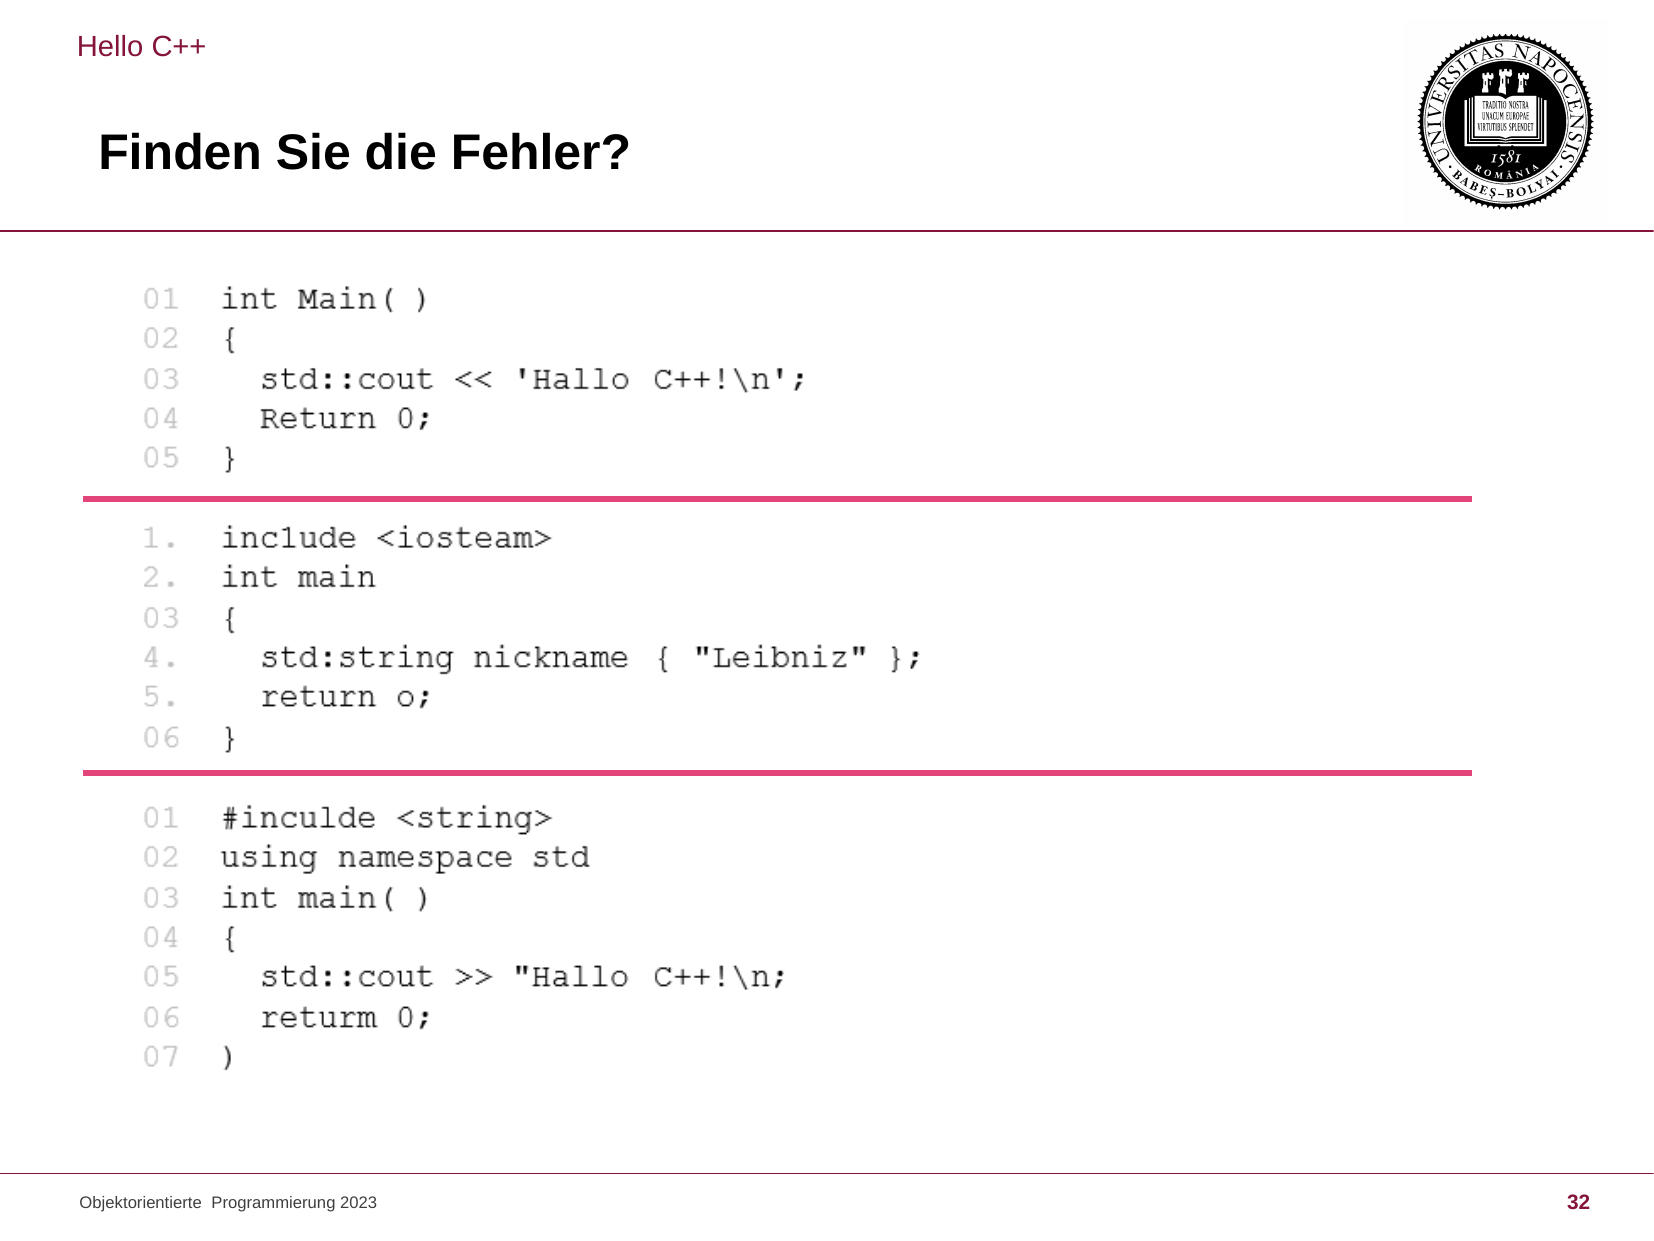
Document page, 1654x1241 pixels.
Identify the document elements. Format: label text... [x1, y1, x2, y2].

footer Objektorientierte Programmierung 2023 [63, 1189, 1308, 1214]
title Finden Sie die Fehler? [82, 68, 1571, 257]
picture [126, 774, 1400, 1118]
slide_number 32 [1511, 1189, 1591, 1214]
picture [126, 256, 1400, 499]
picture [126, 500, 1400, 772]
picture [1403, 19, 1608, 224]
text_box Hello C++ [76, 21, 1582, 68]
